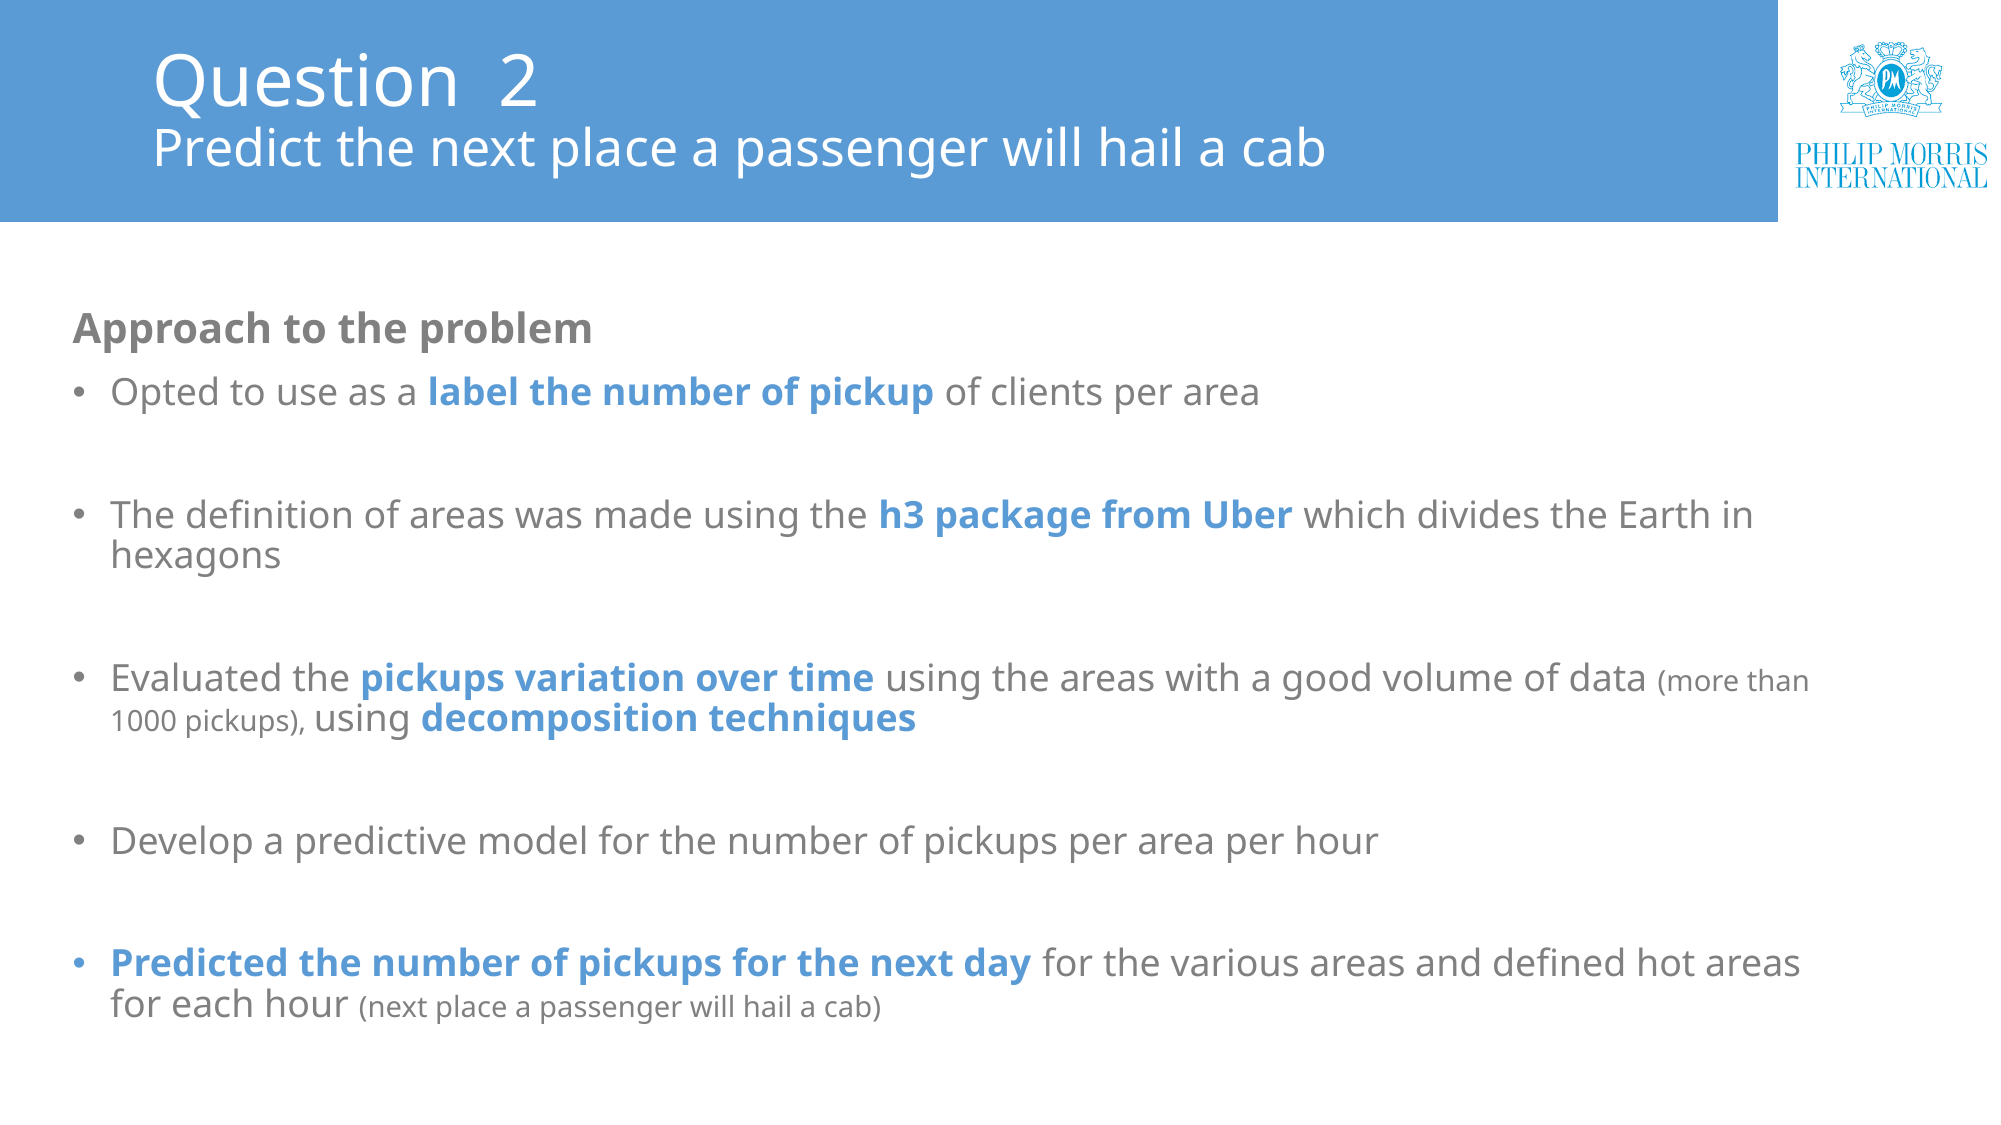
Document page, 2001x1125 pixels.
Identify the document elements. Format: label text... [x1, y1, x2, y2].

title Question 2 Predict the next place a passenger will hail a cab [137, 35, 1702, 186]
picture [1778, 0, 2000, 223]
text_box Approach to the problem Opted to use as a label the number of pickup of clients per area The definition of areas was made using the h3 package from Uber which divides the Earth in hexagons Evaluated the pickups variation over time using the areas with a good volume of data (more than 1000 pickups), using decomposition techniques Develop a predictive model for the number of pickups per area per hour Predicted the number of pickups for the next day for the various areas and defined hot areas for each hour (next place a passenger will hail a cab) [57, 299, 1866, 1060]
